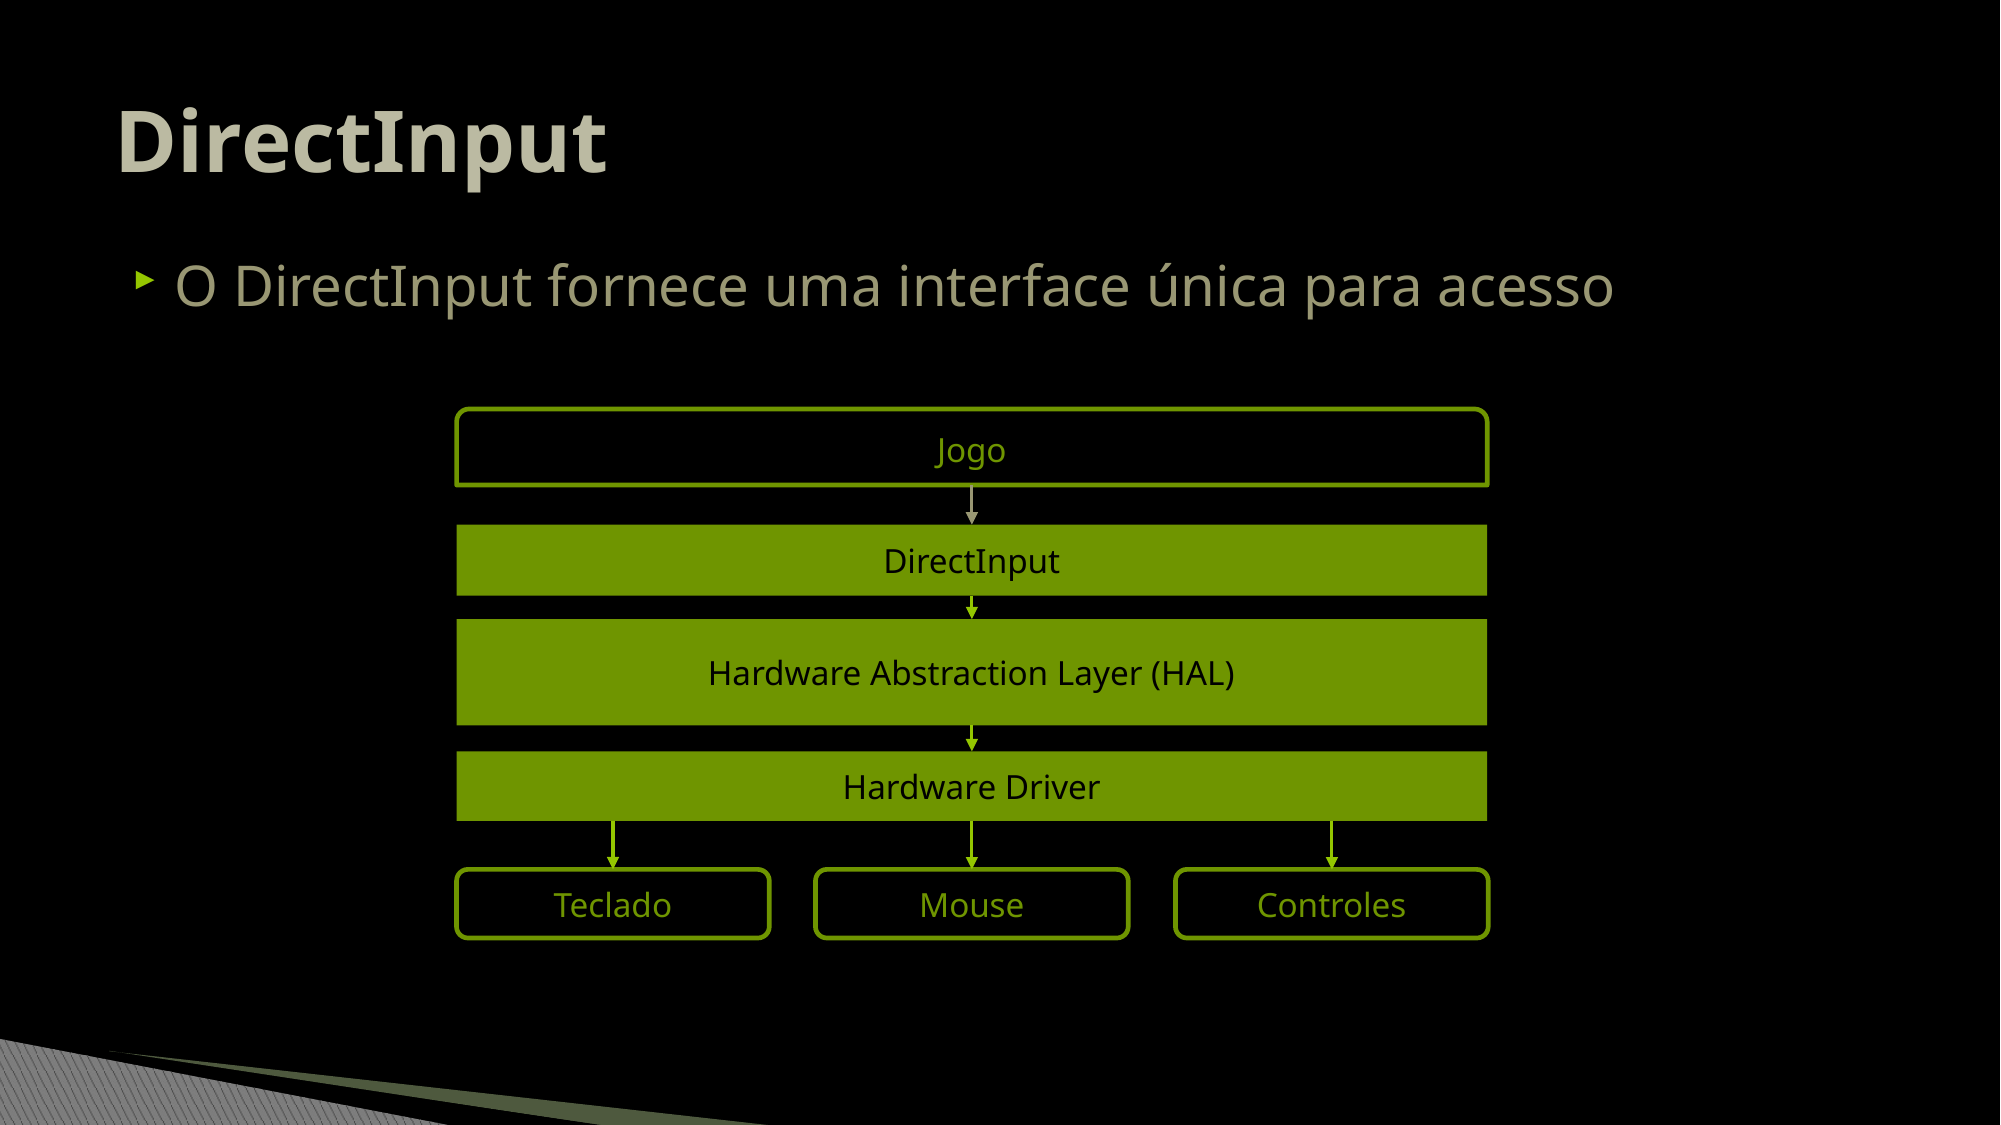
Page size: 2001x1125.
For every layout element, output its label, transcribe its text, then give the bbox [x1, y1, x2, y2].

text_box Jogo [456, 408, 1488, 486]
text_box DirectInput [456, 524, 1488, 596]
text_box Controles [1175, 869, 1489, 939]
picture [0, 1038, 449, 1125]
list O DirectInput fornece uma interface única para acesso [99, 243, 1900, 1094]
text_box Teclado [456, 869, 770, 939]
title DirectInput [99, 45, 1900, 233]
text_box Hardware Driver [456, 751, 1488, 821]
text_box Hardware Abstraction Layer (HAL) [456, 619, 1488, 726]
text_box Mouse [815, 869, 1129, 939]
